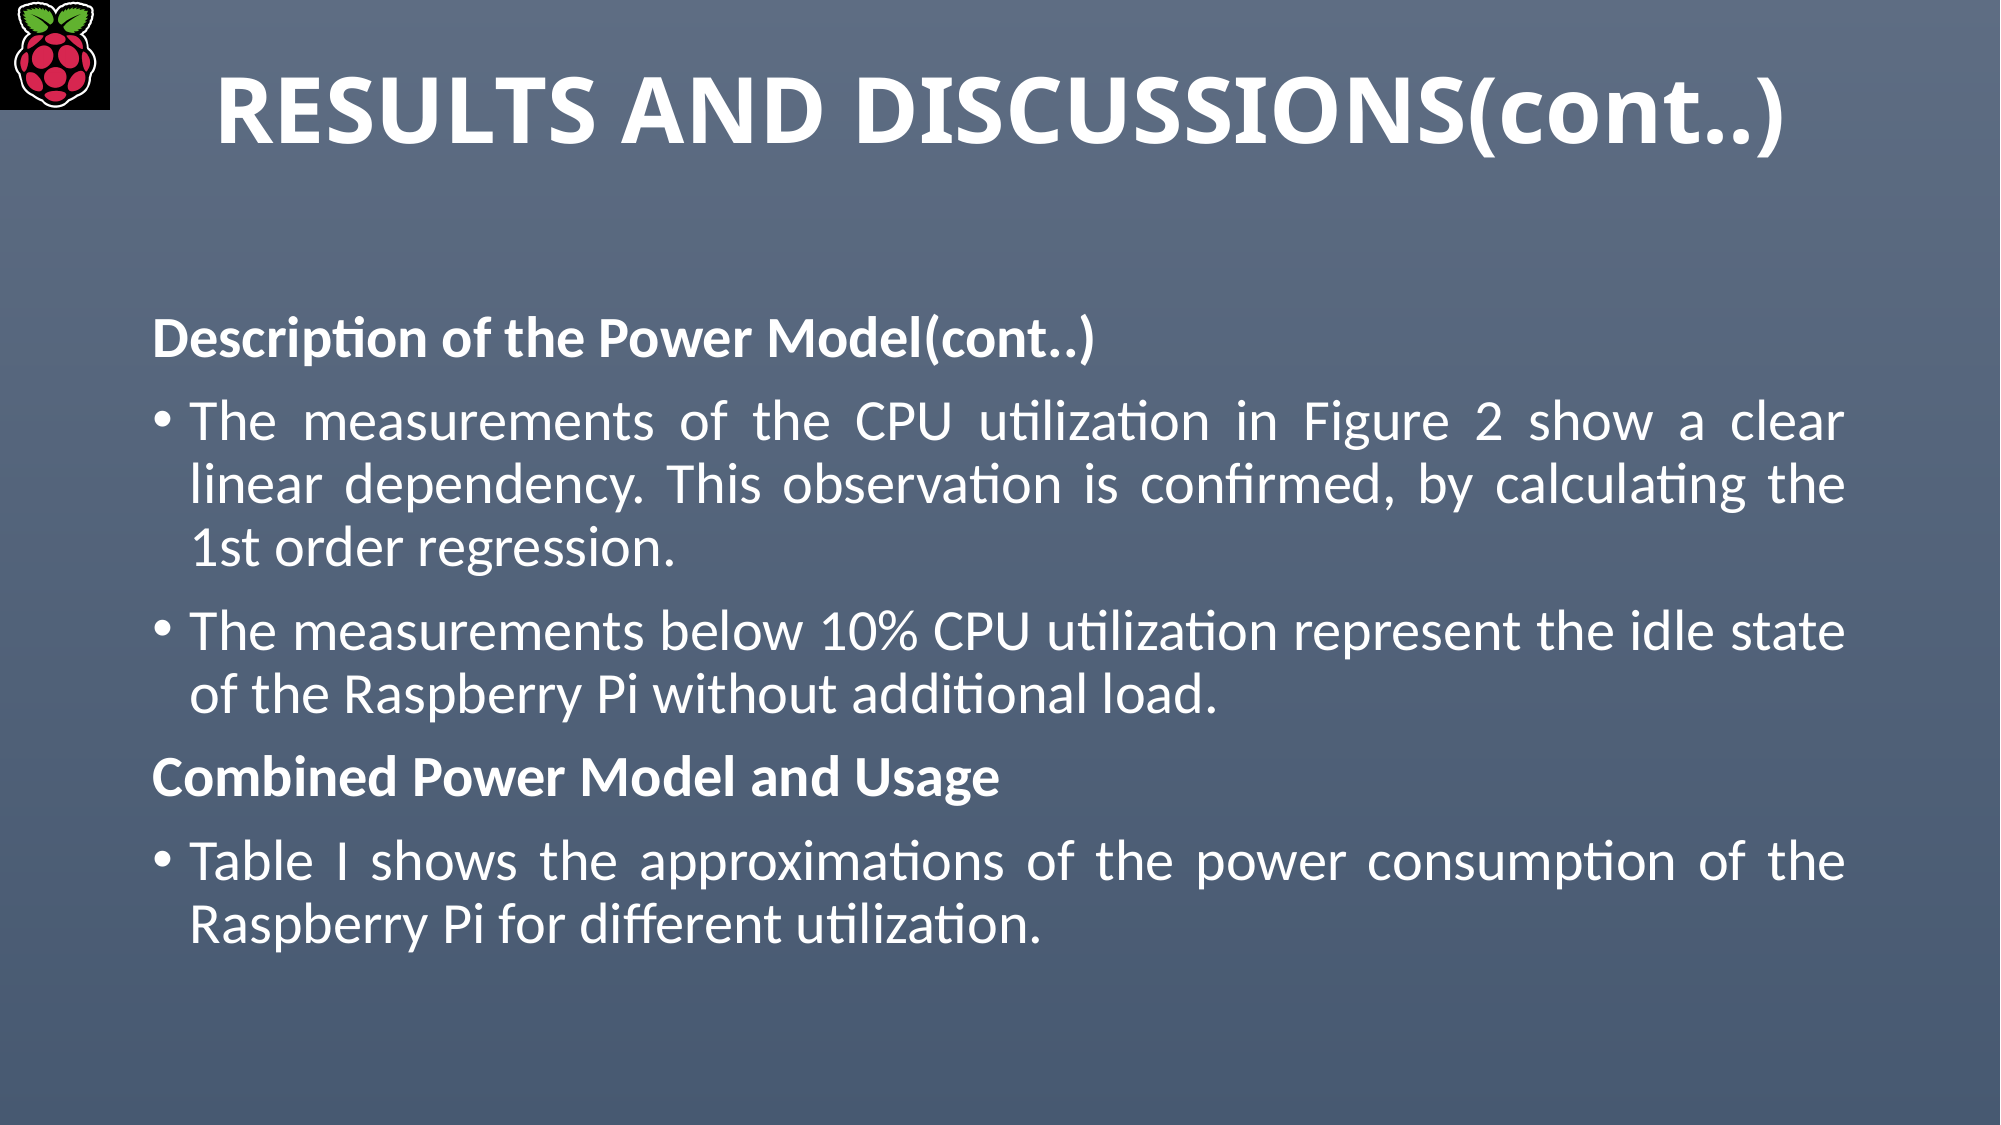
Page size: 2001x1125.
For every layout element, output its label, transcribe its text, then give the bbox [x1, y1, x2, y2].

list Description of the Power Model(cont..) The measurements of the CPU utilization in Figure 2 show a clear linear dependency. This observation is confirmed, by calculating the 1st order regression. The measurements below 10% CPU utilization represent the idle state of the Raspberry Pi without additional load. Combined Power Model and Usage Table I shows the approximations of the power consumption of the Raspberry Pi for different utilization. [137, 299, 1863, 1014]
picture [0, 0, 110, 110]
title RESULTS AND DISCUSSIONS(cont..) [137, 59, 1863, 278]
